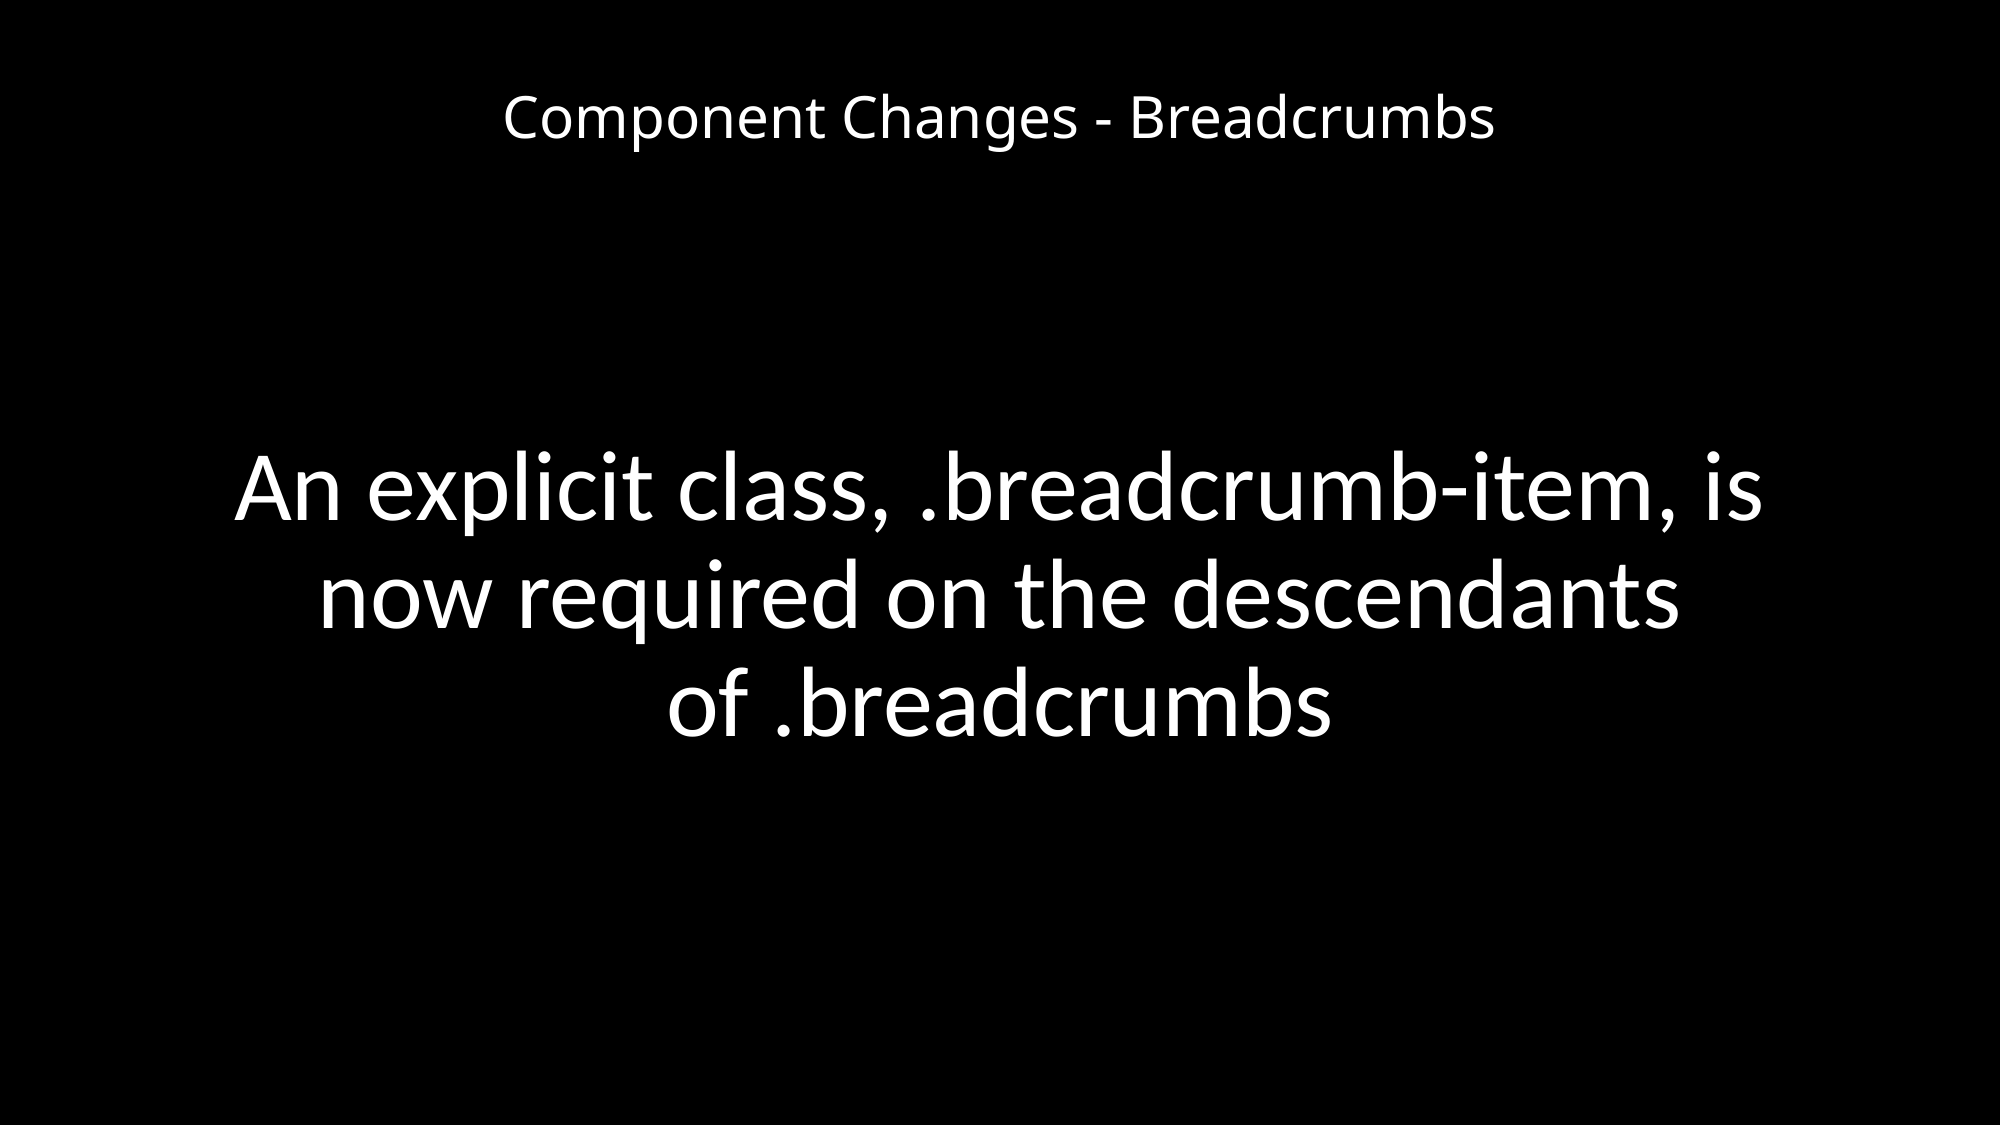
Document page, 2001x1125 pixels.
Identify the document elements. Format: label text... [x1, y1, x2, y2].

list An explicit class, .breadcrumb-item, is now required on the descendants of .breadcrumbs [137, 179, 1863, 1014]
title Component Changes - Breadcrumbs [137, 59, 1863, 179]
